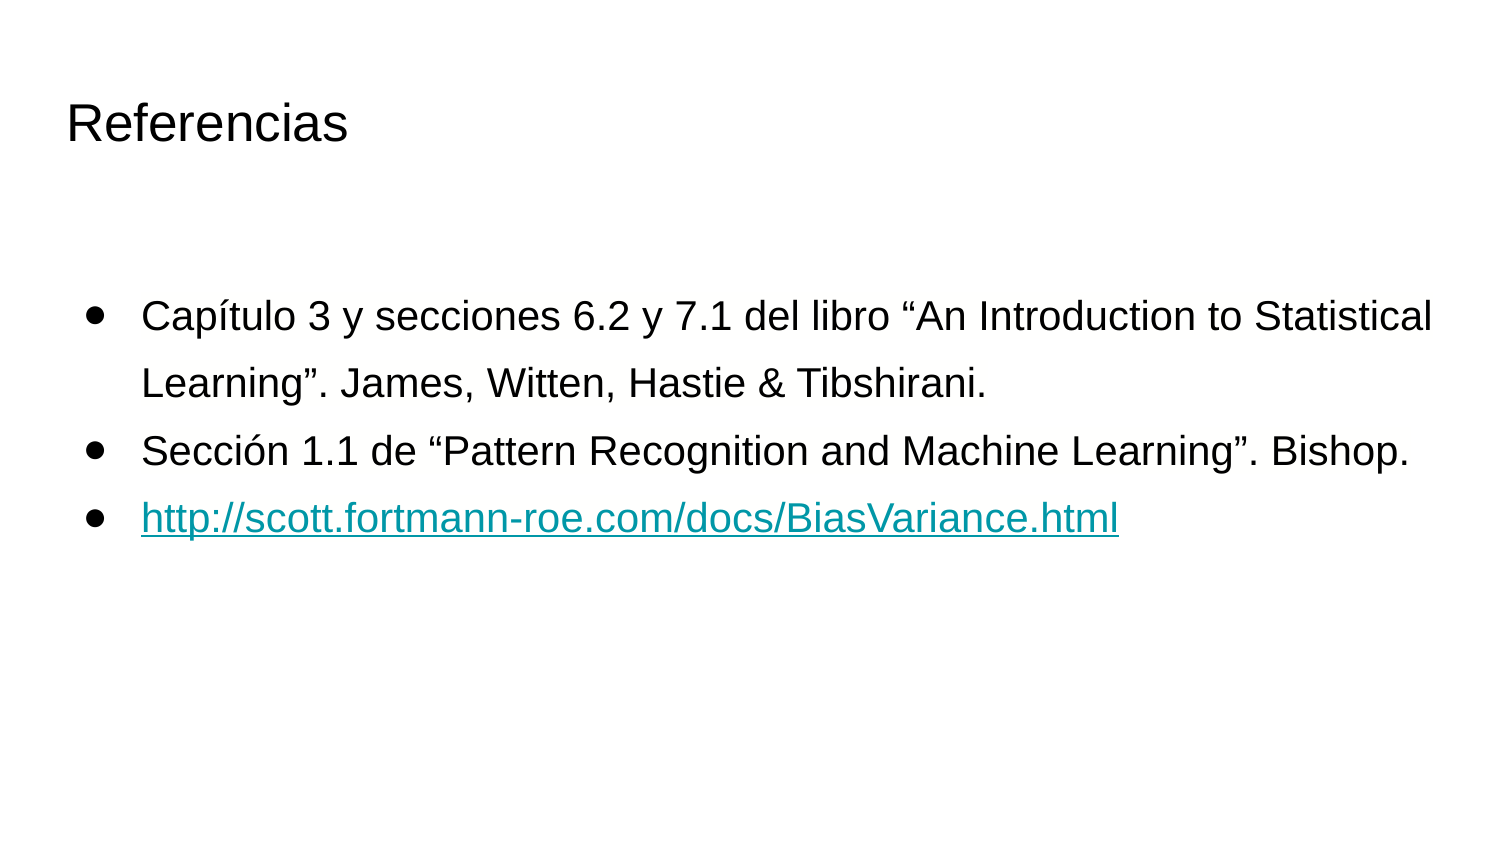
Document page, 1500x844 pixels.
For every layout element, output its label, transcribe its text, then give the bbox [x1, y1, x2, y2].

list Capítulo 3 y secciones 6.2 y 7.1 del libro “An Introduction to Statistical Learning”. James, Witten, Hastie & Tibshirani. Sección 1.1 de “Pattern Recognition and Machine Learning”. Bishop. http://scott.fortmann-roe.com/docs/BiasVariance.html [51, 255, 1449, 817]
title Referencias [51, 72, 1449, 167]
